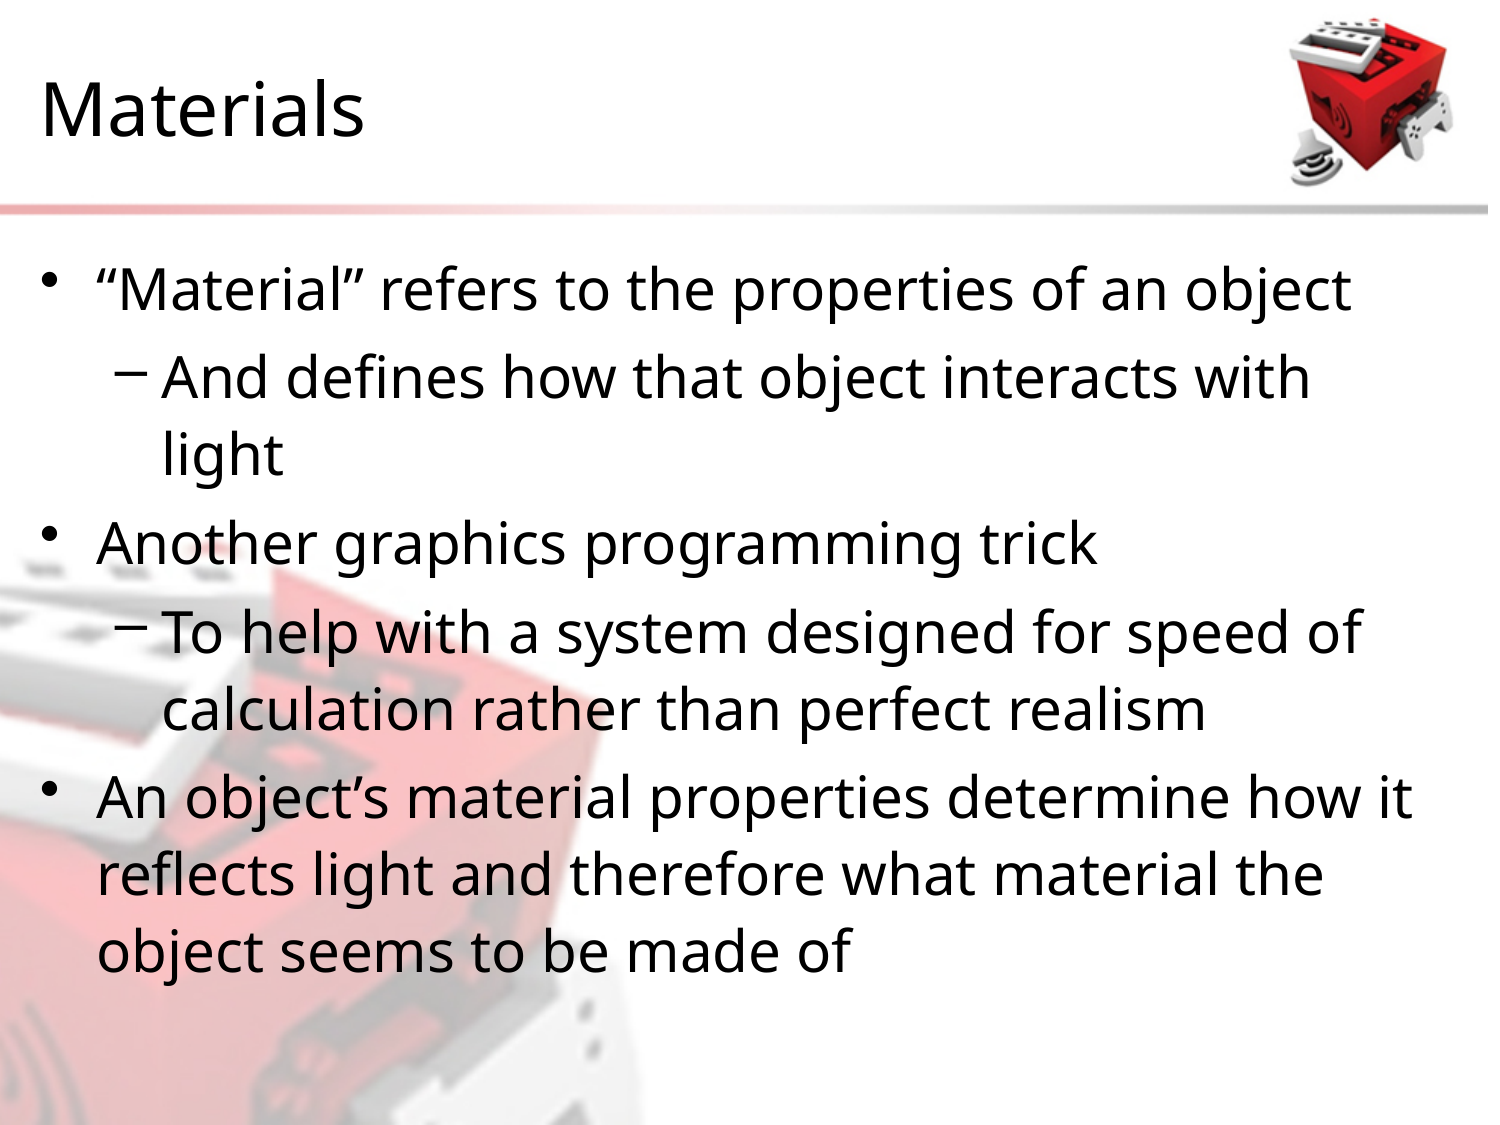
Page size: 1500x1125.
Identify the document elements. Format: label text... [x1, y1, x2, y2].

list “Material” refers to the properties of an object And defines how that object interacts with light Another graphics programming trick To help with a system designed for speed of calculation rather than perfect realism An object’s material properties determine how it reflects light and therefore what material the object seems to be made of [24, 237, 1450, 1000]
title Materials [24, 12, 1275, 200]
picture [0, 1, 1488, 1125]
